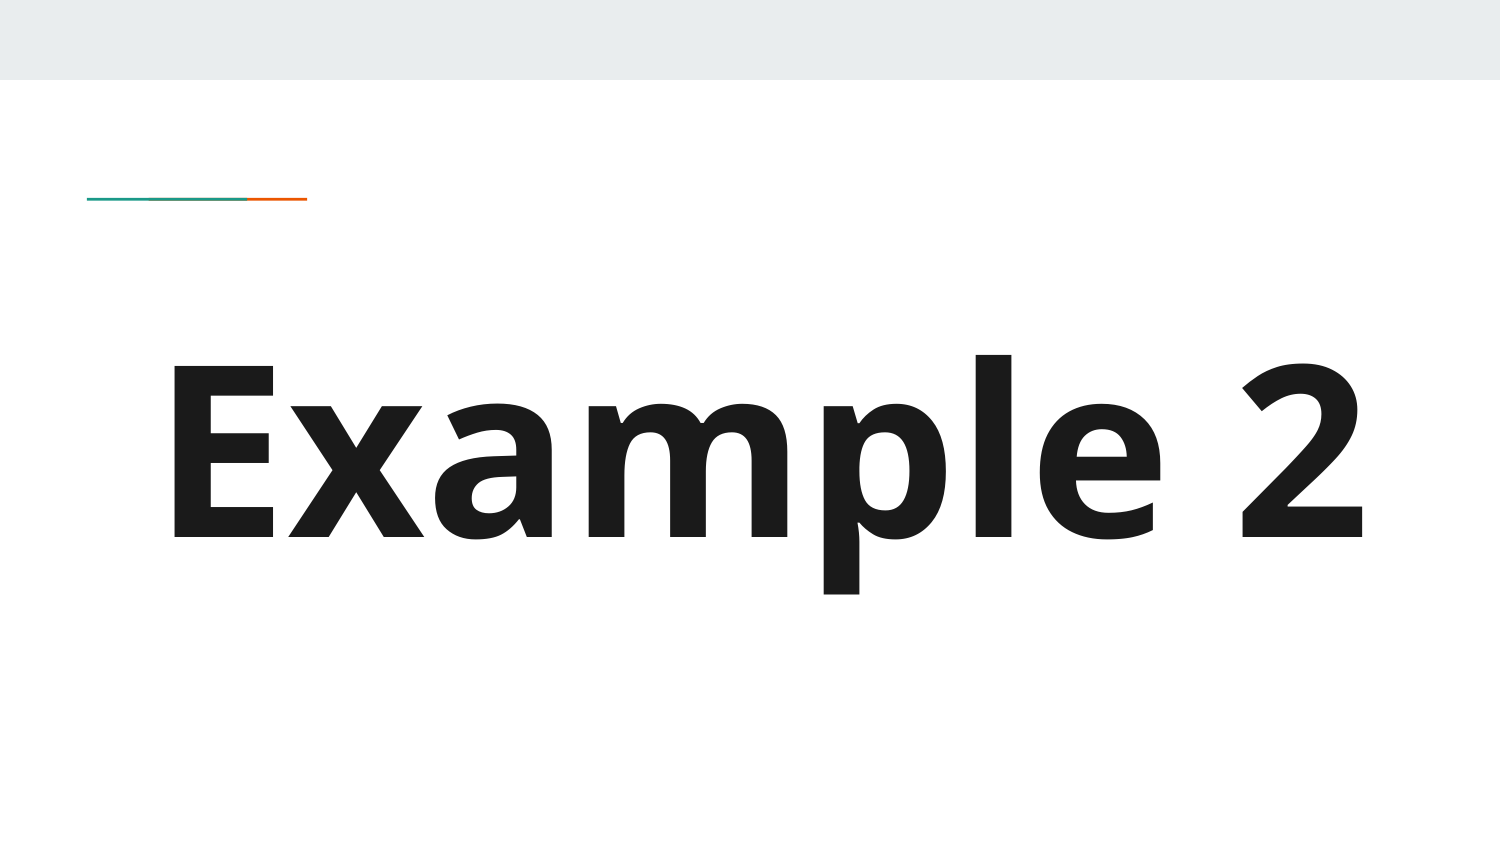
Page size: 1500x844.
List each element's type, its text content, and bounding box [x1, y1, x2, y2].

title Example 2 [138, 282, 1400, 371]
